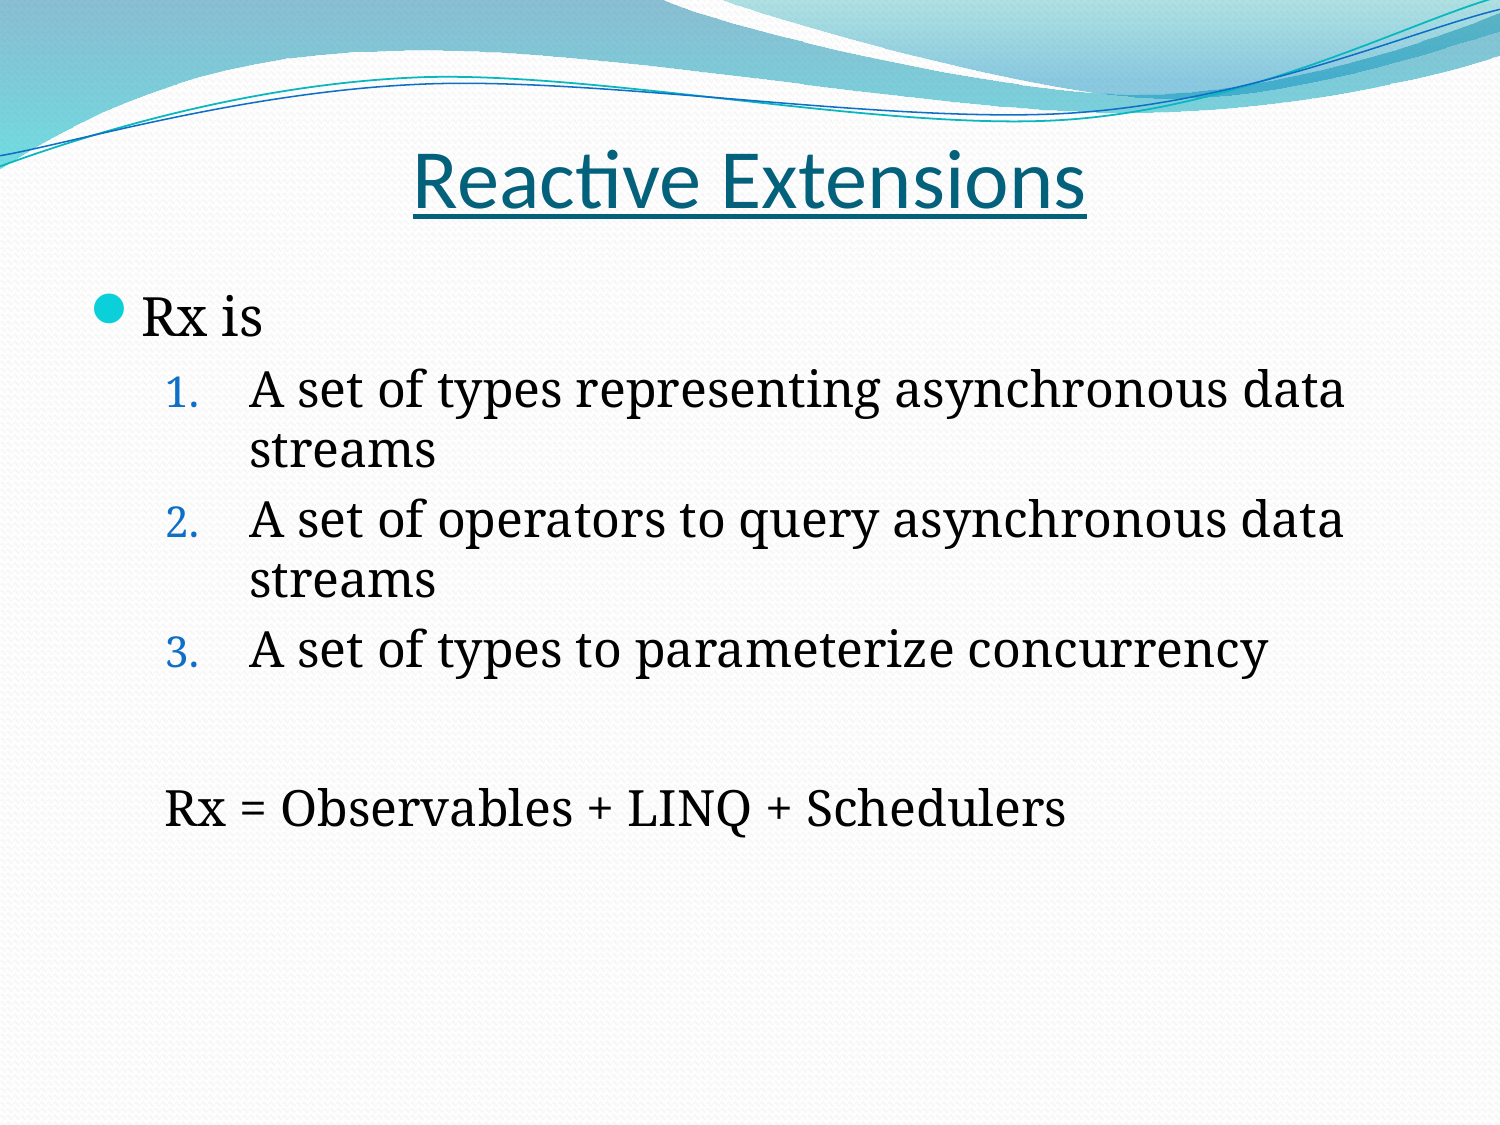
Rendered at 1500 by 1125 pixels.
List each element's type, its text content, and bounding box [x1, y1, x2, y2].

title Reactive Extensions [75, 115, 1425, 225]
list Rx is A set of types representing asynchronous data streams A set of operators to query asynchronous data streams A set of types to parameterize concurrency Rx = Observables + LINQ + Schedulers [75, 275, 1425, 1038]
